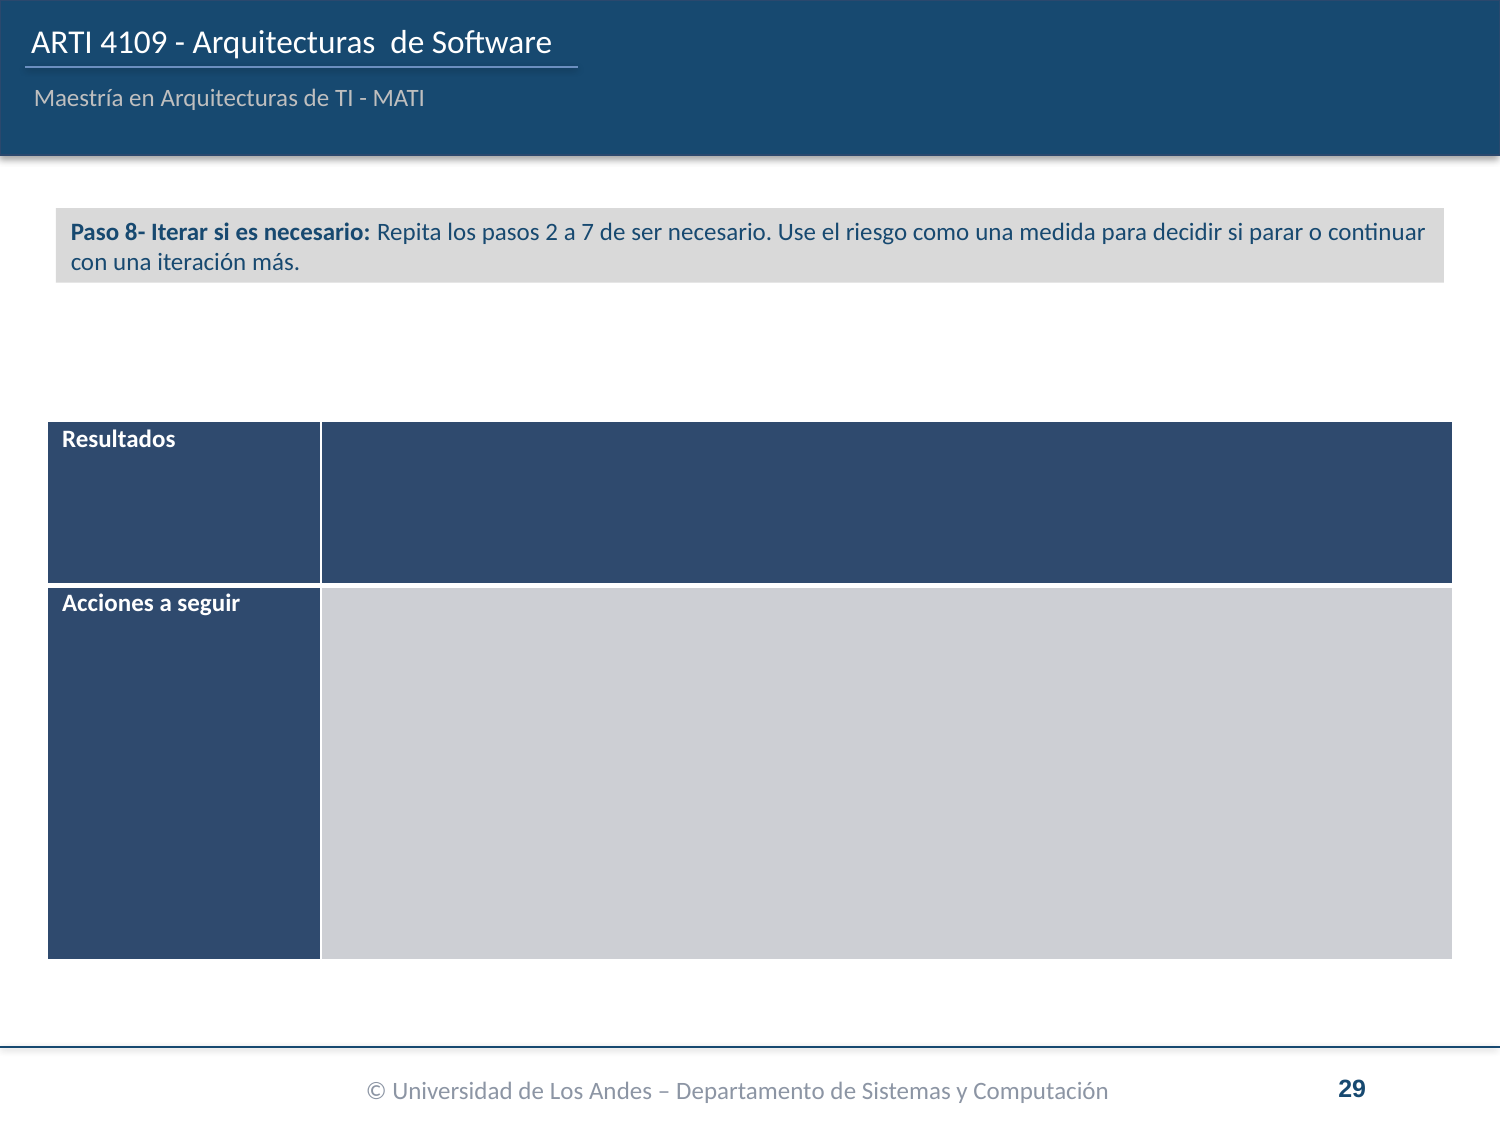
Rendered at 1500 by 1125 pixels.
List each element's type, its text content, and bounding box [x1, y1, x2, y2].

slide_number 29 [1246, 1057, 1459, 1118]
text_box Paso 8- Iterar si es necesario: Repita los pasos 2 a 7 de ser necesario. Use el riesgo como una medida para decidir si parar o continuar con una iteración más. [55, 208, 1444, 283]
table_header [322, 422, 1452, 583]
table_cell [322, 588, 1452, 959]
table_header Resultados [48, 422, 320, 583]
table_cell Acciones a seguir [48, 588, 320, 959]
text_box © Universidad de Los Andes – Departamento de Sistemas y Computación [225, 1059, 1251, 1120]
